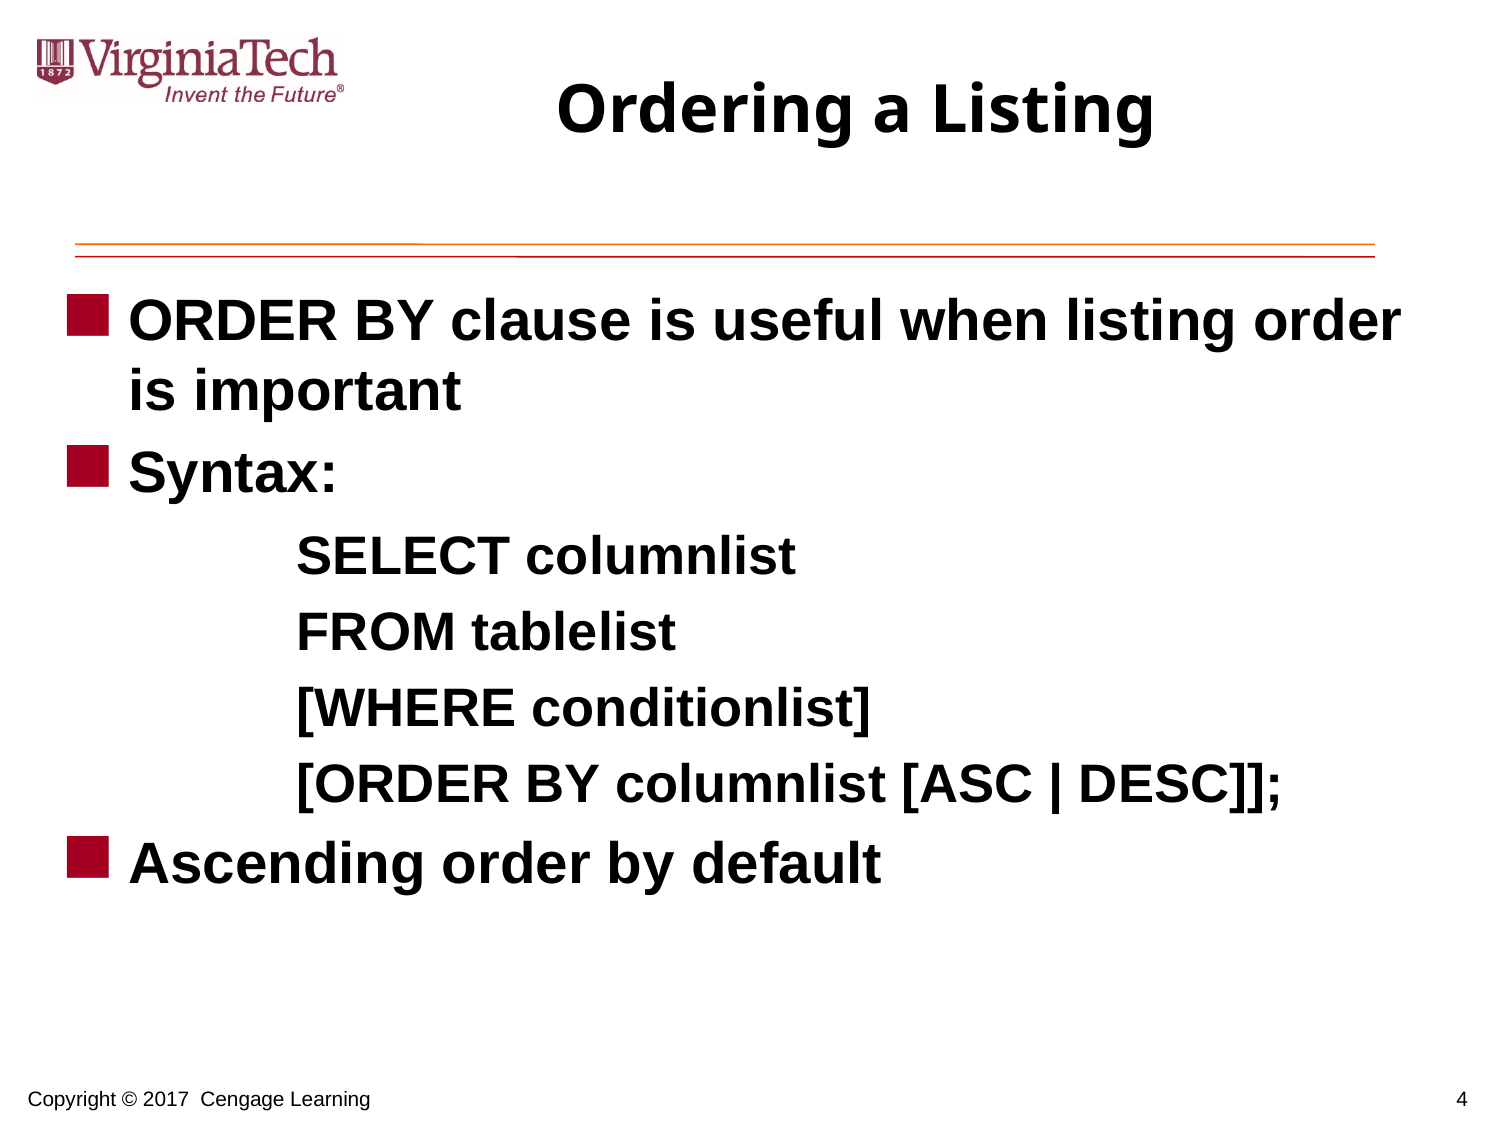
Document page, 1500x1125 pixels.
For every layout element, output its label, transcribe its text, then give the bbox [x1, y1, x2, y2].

picture [37, 37, 344, 102]
text_box Copyright © 2017 Cengage Learning [12, 1078, 488, 1116]
text_box 4 [1441, 1077, 1500, 1116]
list ORDER BY clause is useful when listing order is important Syntax: SELECT columnlist FROM tablelist [WHERE conditionlist] [ORDER BY columnlist [ASC | DESC]]; Ascending order by default [56, 275, 1445, 1038]
title Ordering a Listing [350, 12, 1363, 200]
